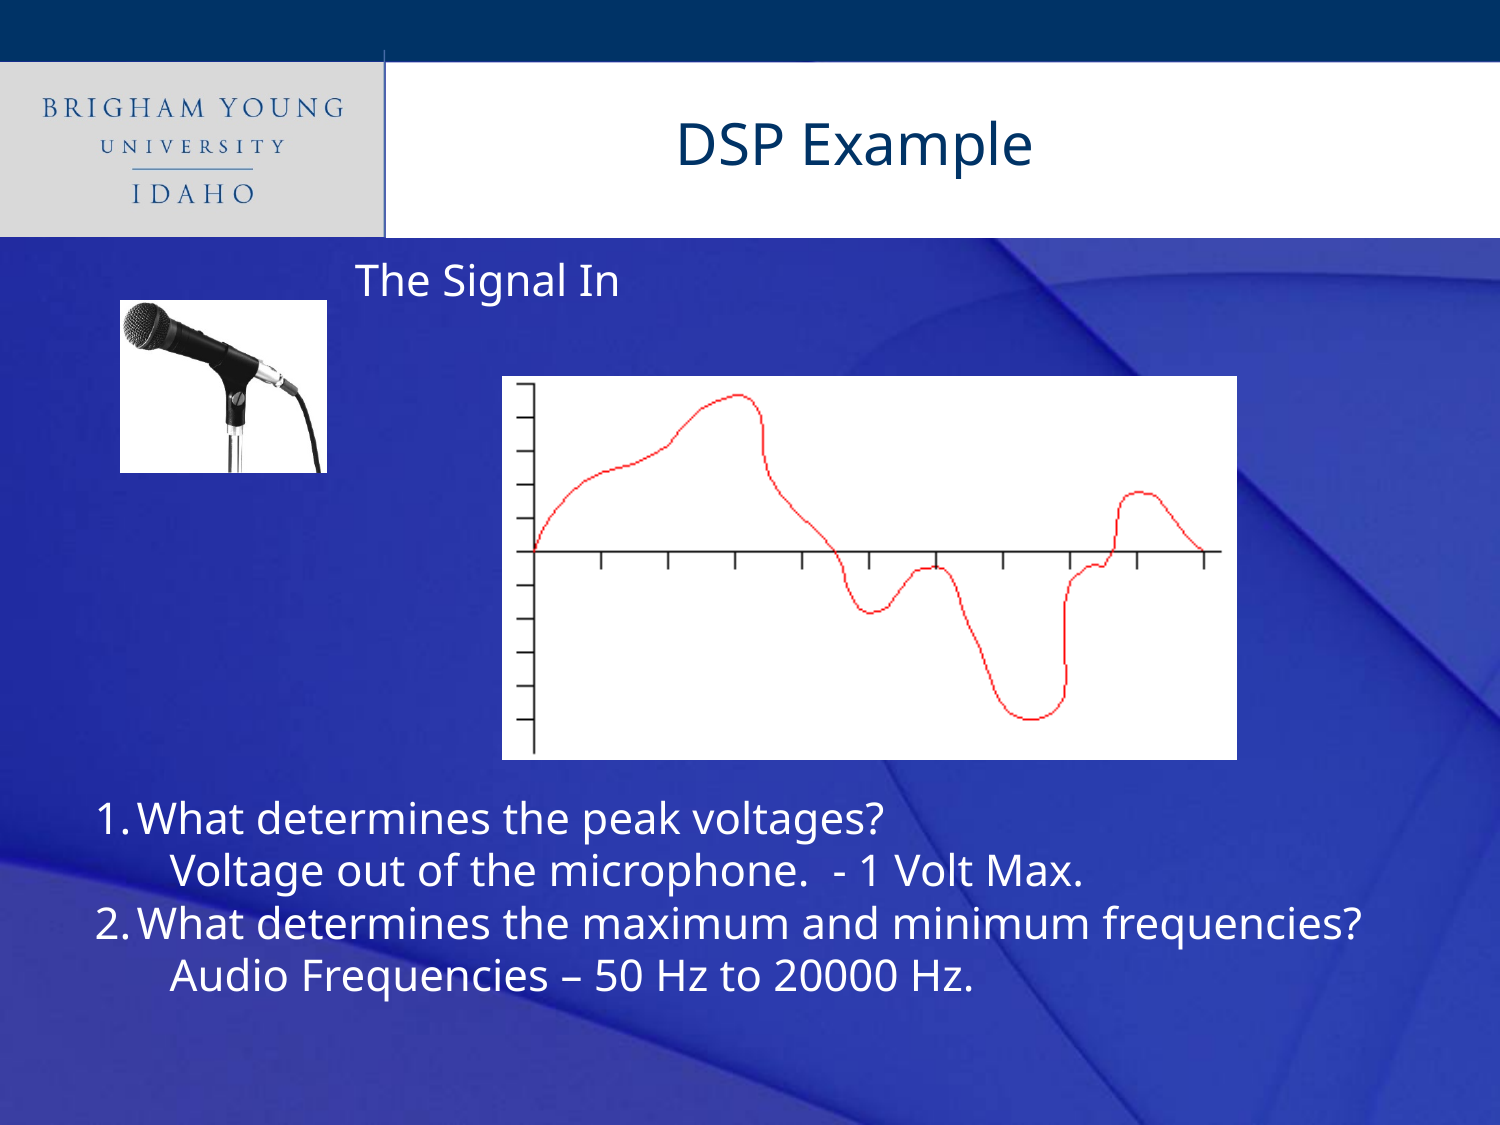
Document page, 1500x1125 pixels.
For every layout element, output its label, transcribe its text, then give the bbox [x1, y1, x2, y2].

text_box What determines the peak voltages? Voltage out of the microphone. - 1 Volt Max. What determines the maximum and minimum frequencies? Audio Frequencies – 50 Hz to 20000 Hz. [79, 783, 1378, 1061]
text_box DSP Example [660, 99, 1050, 185]
text_box The Signal In [340, 245, 636, 313]
picture [0, 62, 1500, 1125]
